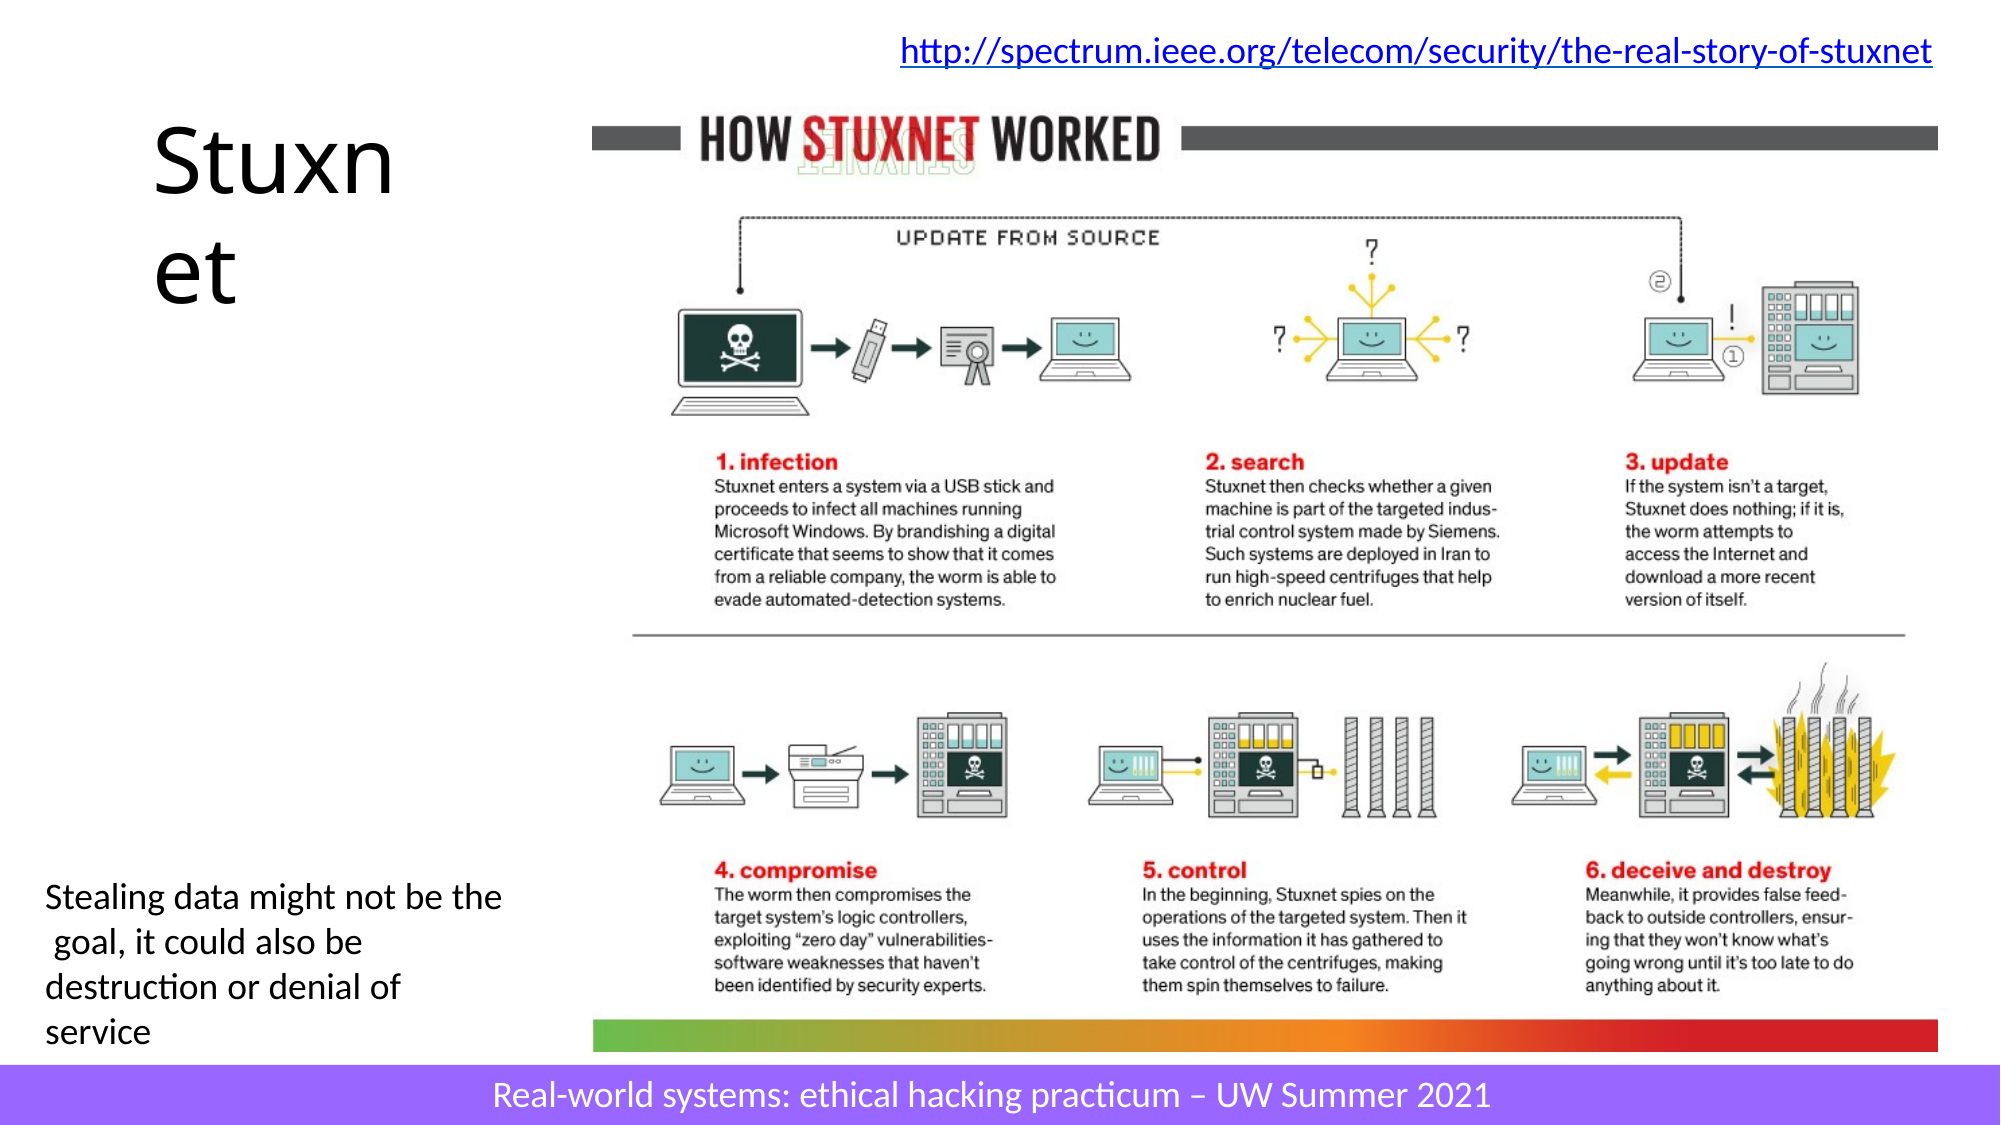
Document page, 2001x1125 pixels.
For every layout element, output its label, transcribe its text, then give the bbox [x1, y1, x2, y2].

text_box Stuxnet [150, 100, 436, 323]
text_box Stealing data might not be the goal, it could also be destruction or denial of service [43, 870, 509, 1053]
title http://spectrum.ieee.org/telecom/security/the-real-story-of-stuxnet [897, 23, 1946, 214]
picture [591, 106, 1938, 1052]
footer Real-world systems: ethical hacking practicum – UW Summer 2021 [492, 1079, 1508, 1117]
